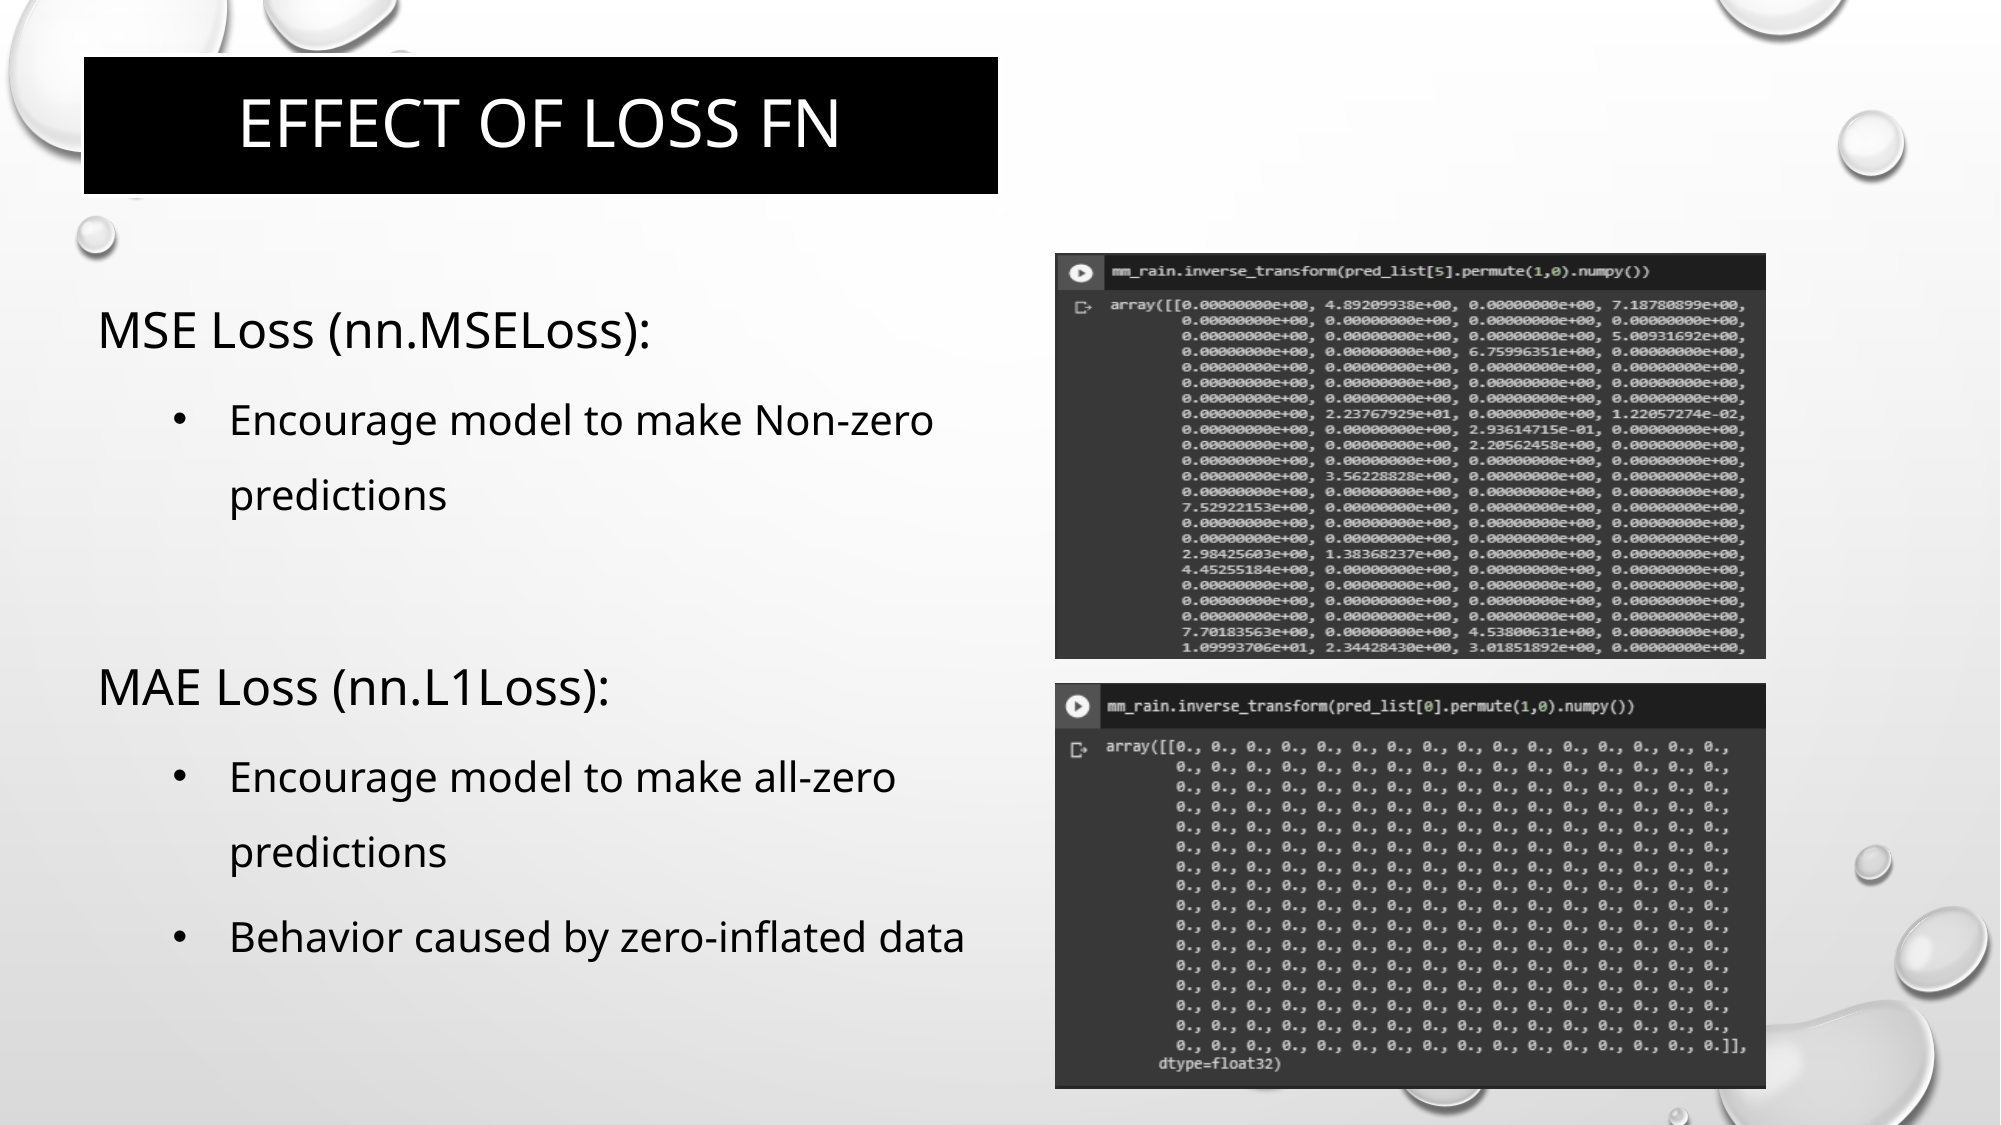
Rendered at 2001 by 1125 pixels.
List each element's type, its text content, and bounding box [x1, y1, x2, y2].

picture [0, 0, 2000, 1125]
list MSE Loss (nn.MSELoss): Encourage model to make Non-zero predictions MAE Loss (nn.L1Loss): Encourage model to make all-zero predictions Behavior caused by zero-inflated data [82, 260, 1000, 1057]
title Effect of Loss FN [81, 53, 1002, 198]
